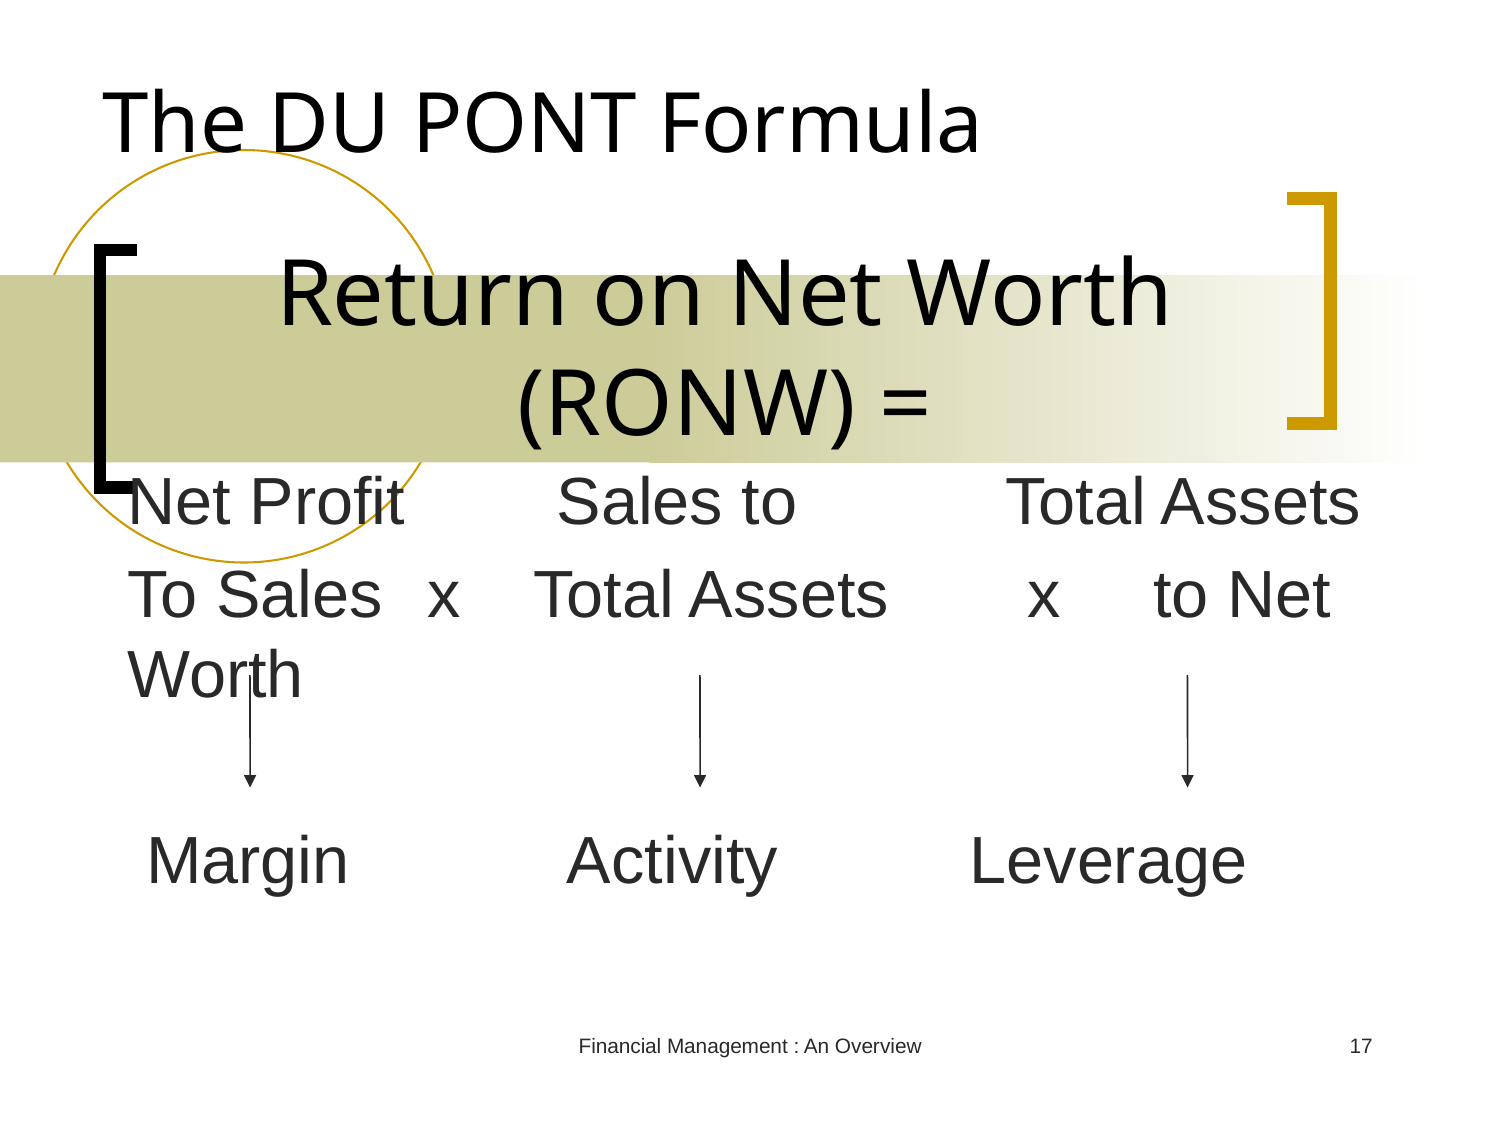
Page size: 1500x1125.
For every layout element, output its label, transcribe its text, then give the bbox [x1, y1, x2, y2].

text_box [693, 674, 707, 788]
slide_number 17 [1074, 1024, 1388, 1101]
title The DU PONT Formula [87, 24, 1363, 213]
text_box Return on Net Worth (RONW) = [87, 249, 1363, 438]
text_box [243, 674, 257, 788]
text_box [1181, 674, 1194, 788]
footer Financial Management : An Overview [512, 1024, 988, 1101]
subtitle Net Profit Sales to Total Assets To Sales x Total Assets x to Net Worth Margin Activity Leverage [112, 449, 1413, 776]
